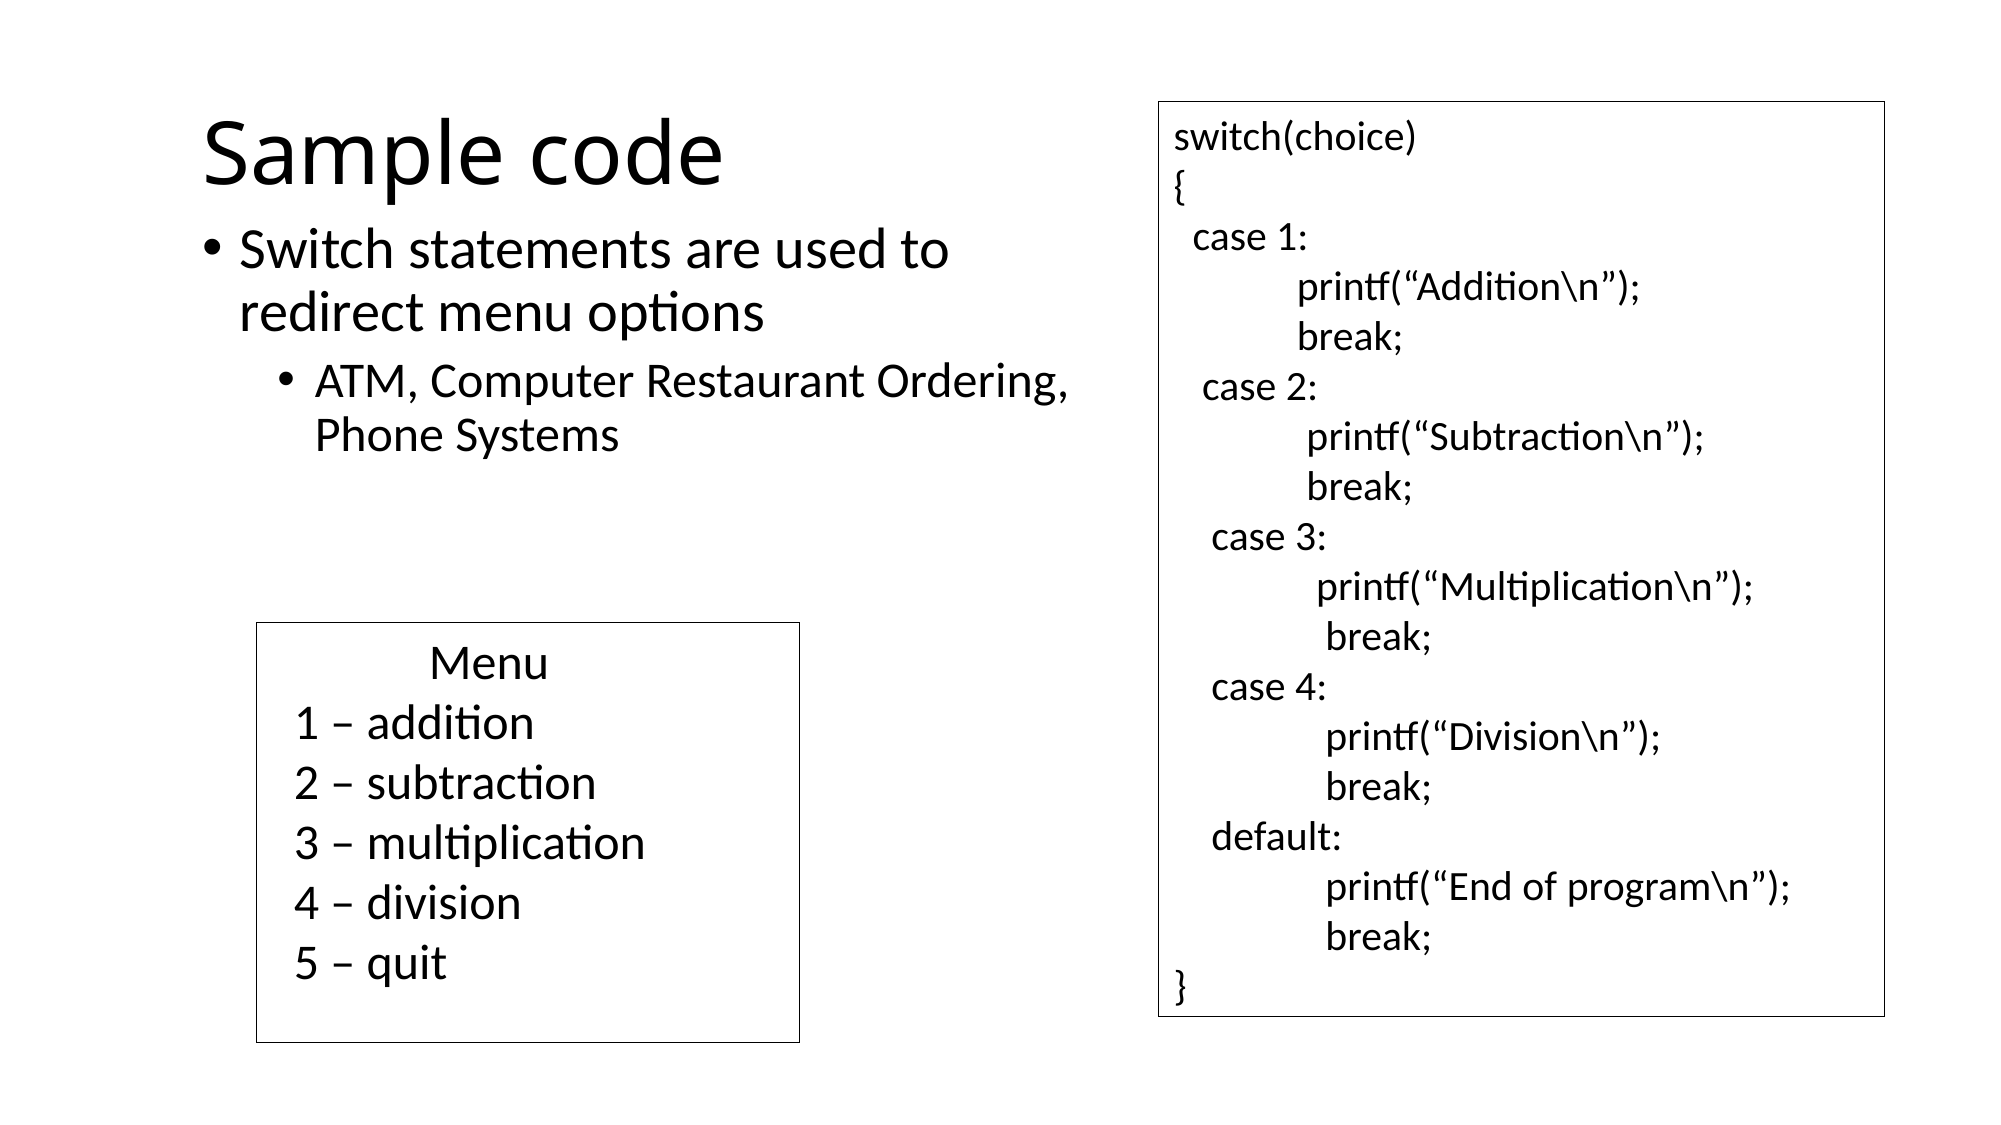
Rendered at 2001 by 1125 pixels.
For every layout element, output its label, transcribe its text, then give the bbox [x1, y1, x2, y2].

title Sample code [187, 101, 1158, 211]
text_box Menu 1 – addition 2 – subtraction 3 – multiplication 4 – division 5 – quit [256, 622, 800, 1043]
list Switch statements are used to redirect menu options ATM, Computer Restaurant Ordering, Phone Systems [187, 210, 1144, 514]
text_box switch(choice) { case 1: printf(“Addition\n”); break; case 2: printf(“Subtraction\n”); break; case 3: printf(“Multiplication\n”); break; case 4: printf(“Division\n”); break; default: printf(“End of program\n”); break; } [1158, 101, 1885, 1017]
